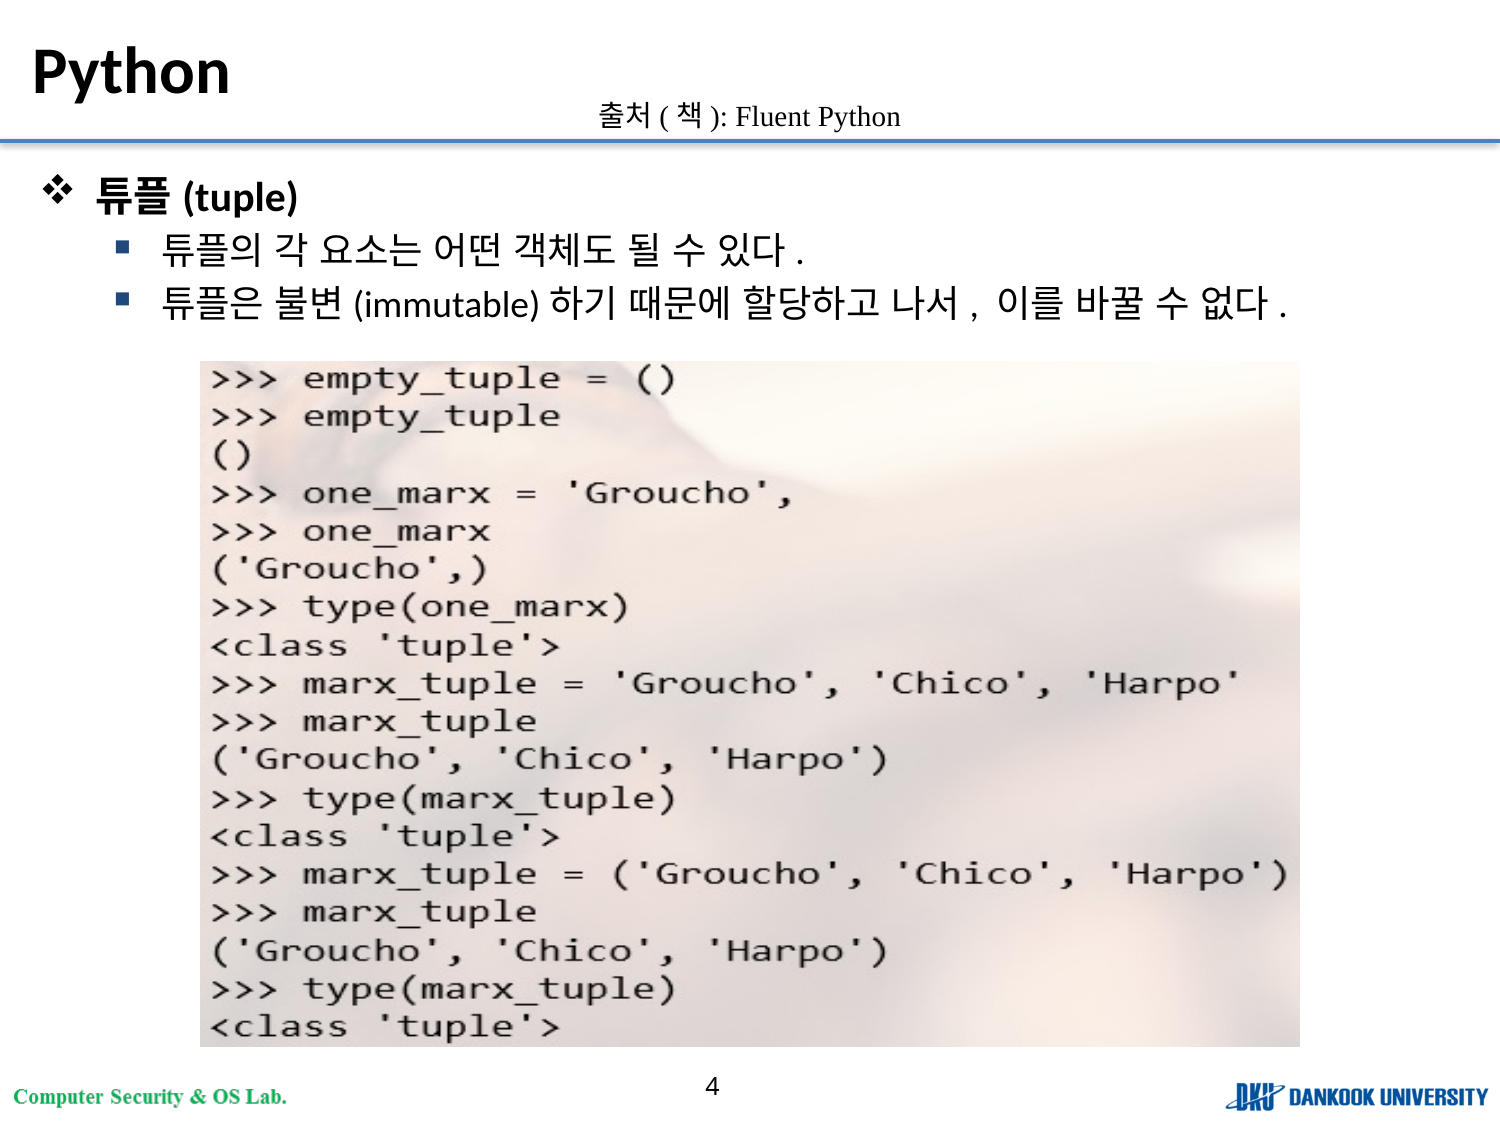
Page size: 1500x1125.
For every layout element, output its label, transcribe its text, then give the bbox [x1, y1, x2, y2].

slide_number 4 [537, 1062, 888, 1113]
title Python [17, 19, 1388, 120]
text_box 출처(책): Fluent Python [583, 90, 917, 140]
picture [200, 361, 1300, 1048]
picture [0, 1076, 297, 1118]
picture [1222, 1078, 1490, 1112]
list 튜플(tuple) 튜플의 각 요소는 어떤 객체도 될 수 있다. 튜플은 불변(immutable)하기 때문에 할당하고 나서, 이를 바꿀 수 없다. [24, 162, 1476, 1073]
